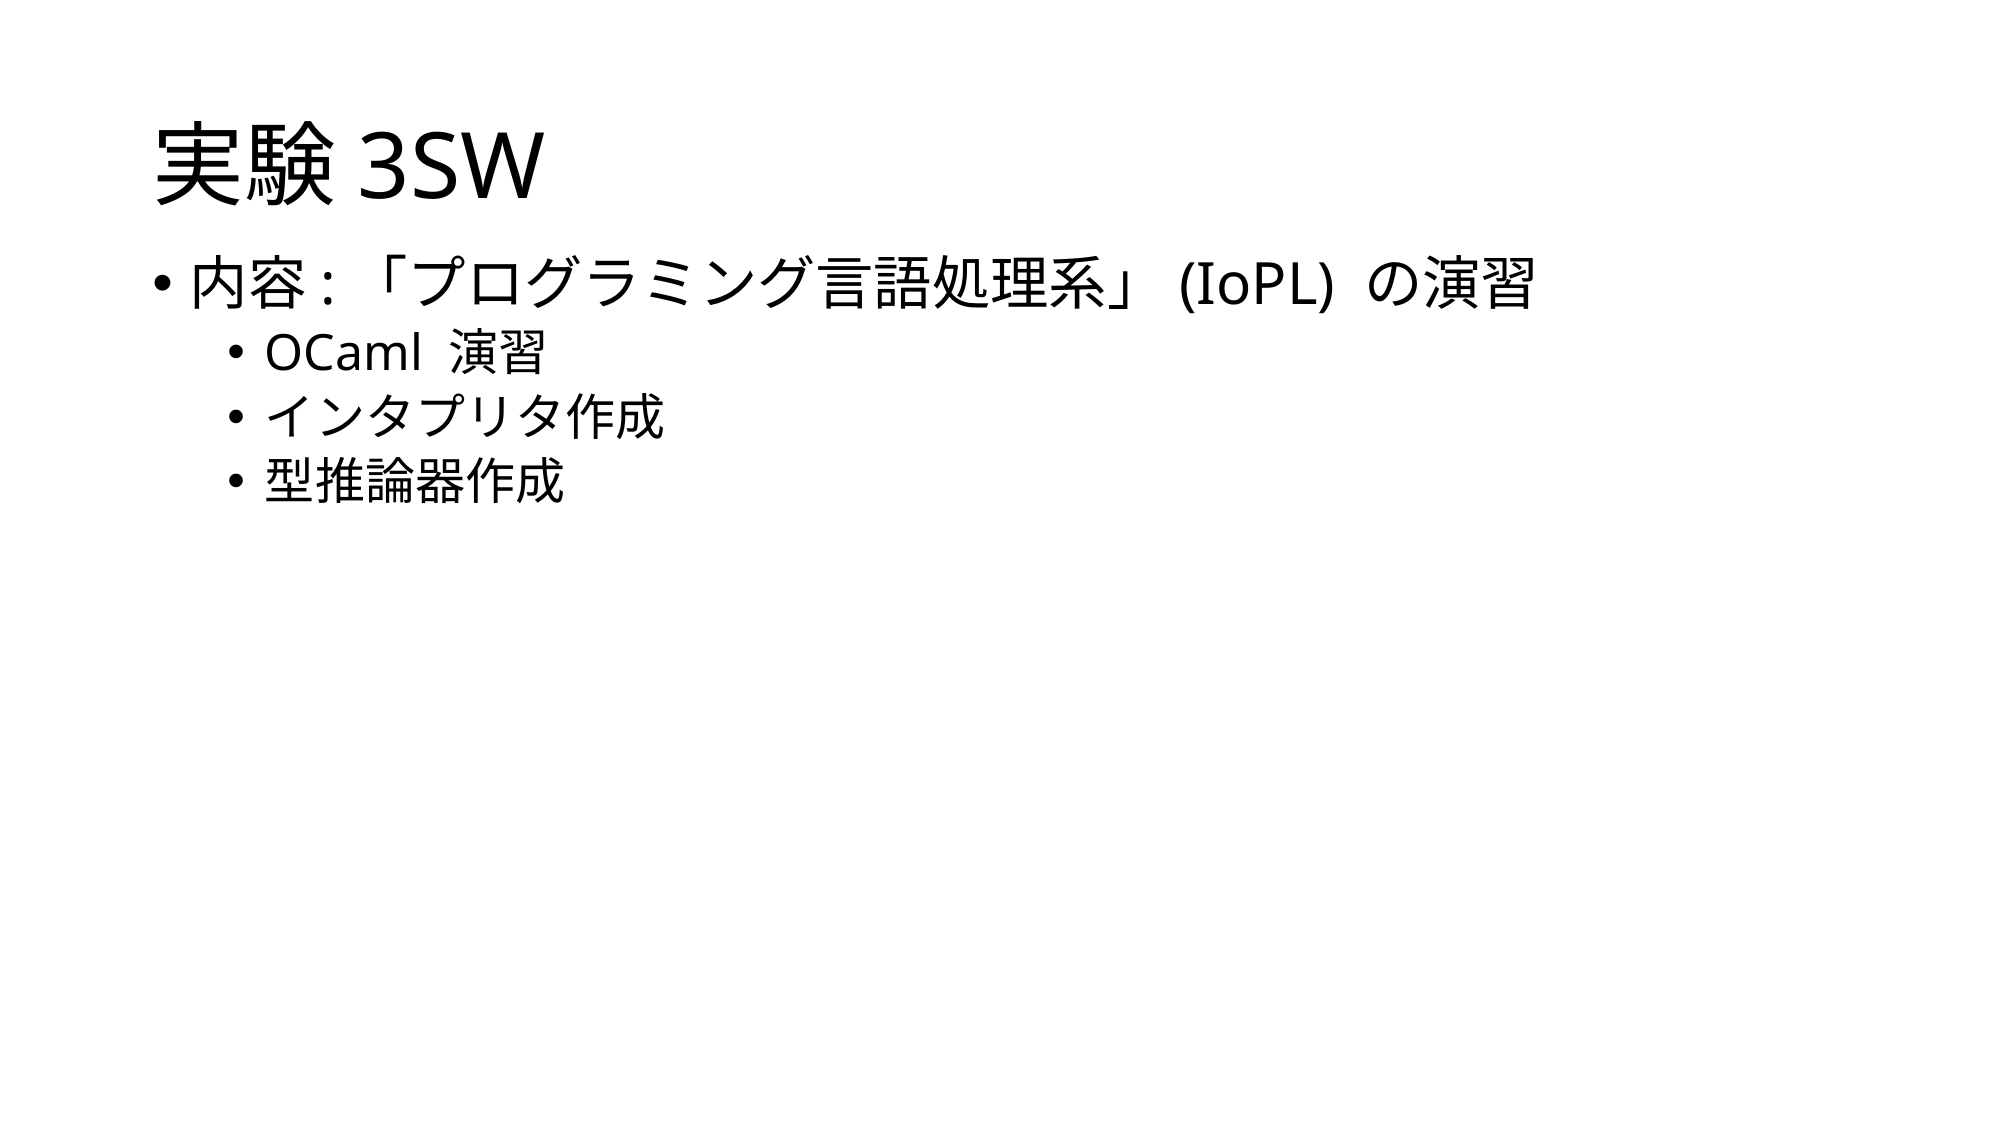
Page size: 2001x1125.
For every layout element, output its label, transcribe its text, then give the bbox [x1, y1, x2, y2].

title 実験3SW [137, 59, 1863, 246]
list 内容:「プログラミング言語処理系」(IoPL) の演習 OCaml 演習 インタプリタ作成 型推論器作成 [137, 246, 1863, 1014]
